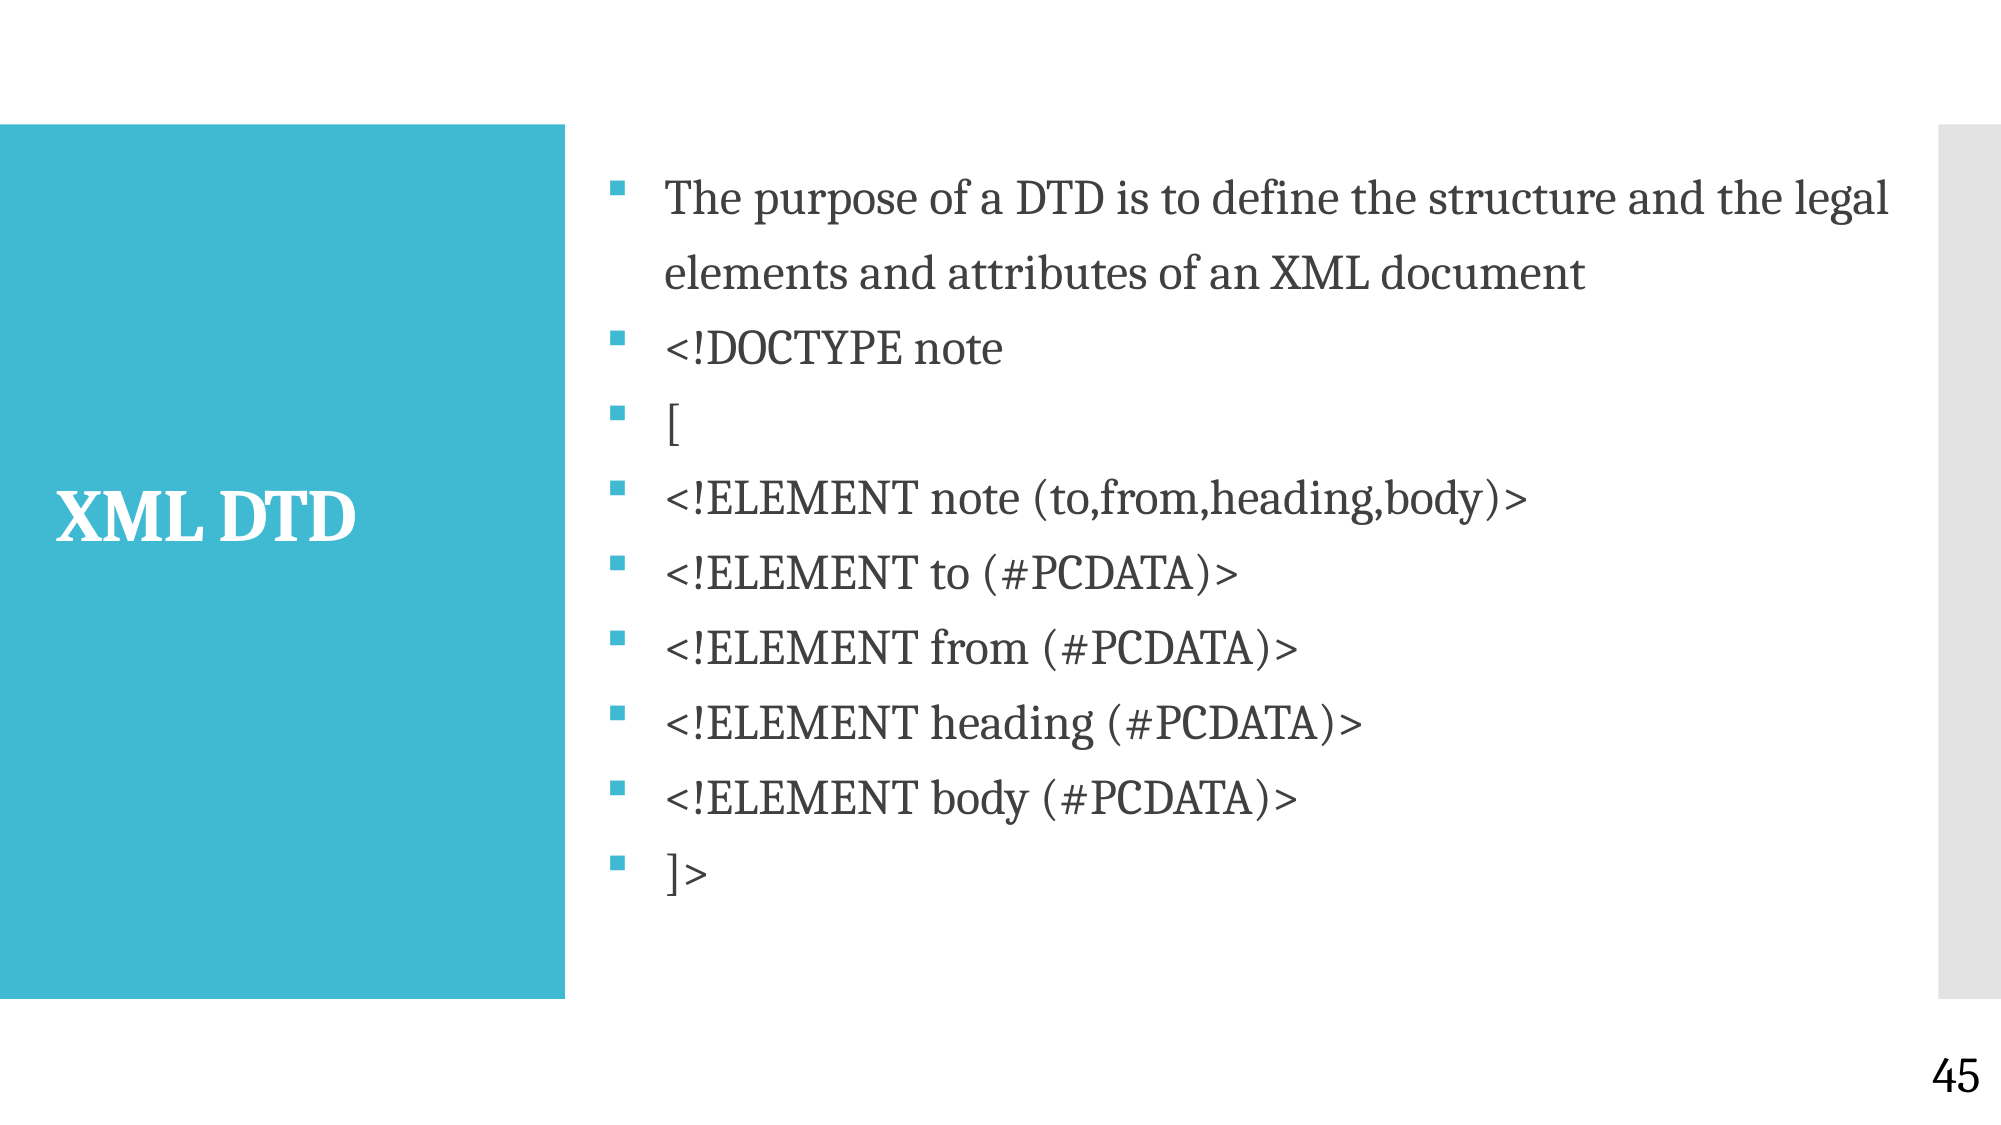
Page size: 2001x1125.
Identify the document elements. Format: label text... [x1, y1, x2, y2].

slide_number 45 [1744, 1042, 1996, 1103]
list The purpose of a DTD is to define the structure and the legal elements and attributes of an XML document <!DOCTYPE note [ <!ELEMENT note (to,from,heading,body)> <!ELEMENT to (#PCDATA)> <!ELEMENT from (#PCDATA)> <!ELEMENT heading (#PCDATA)> <!ELEMENT body (#PCDATA)> ]> [591, 141, 1906, 982]
title XML DTD [41, 184, 525, 940]
